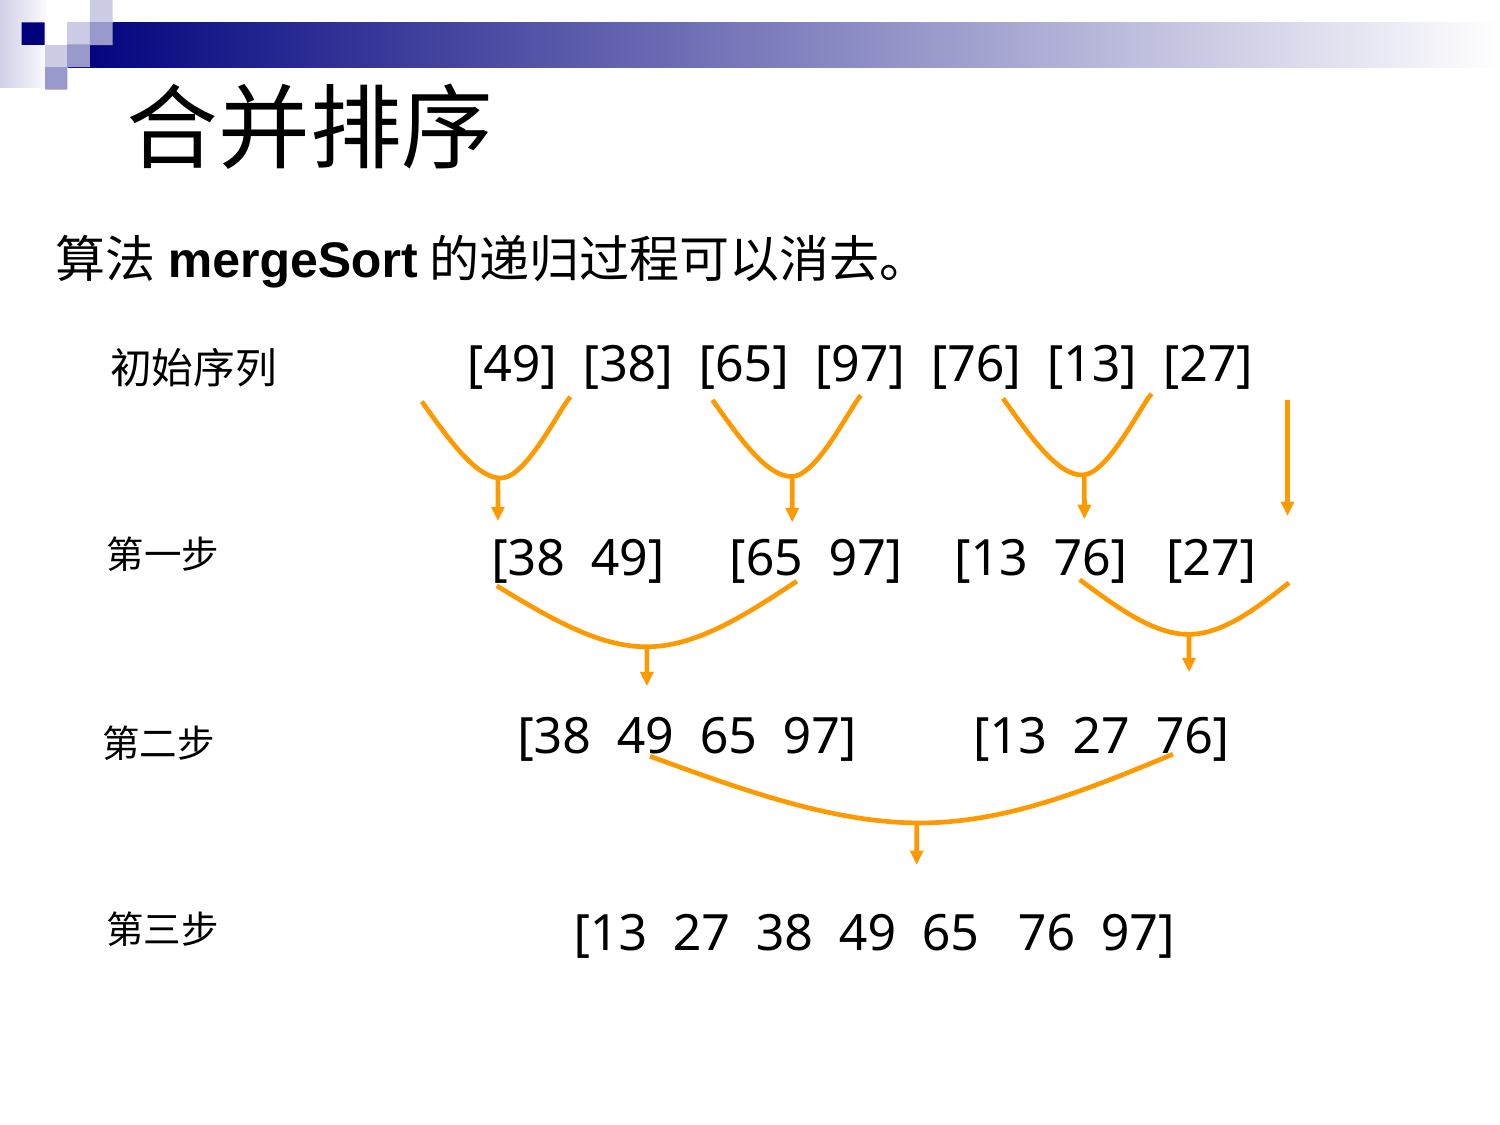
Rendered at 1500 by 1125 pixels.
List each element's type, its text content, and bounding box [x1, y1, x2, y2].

text_box 算法mergeSort的递归过程可以消去。 [41, 219, 1447, 295]
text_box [496, 579, 1290, 687]
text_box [421, 393, 1288, 516]
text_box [91, 517, 1362, 593]
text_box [90, 892, 1250, 969]
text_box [94, 323, 1363, 401]
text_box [649, 753, 1174, 865]
text_box 合并排序 [112, 31, 1388, 219]
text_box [86, 695, 1325, 773]
